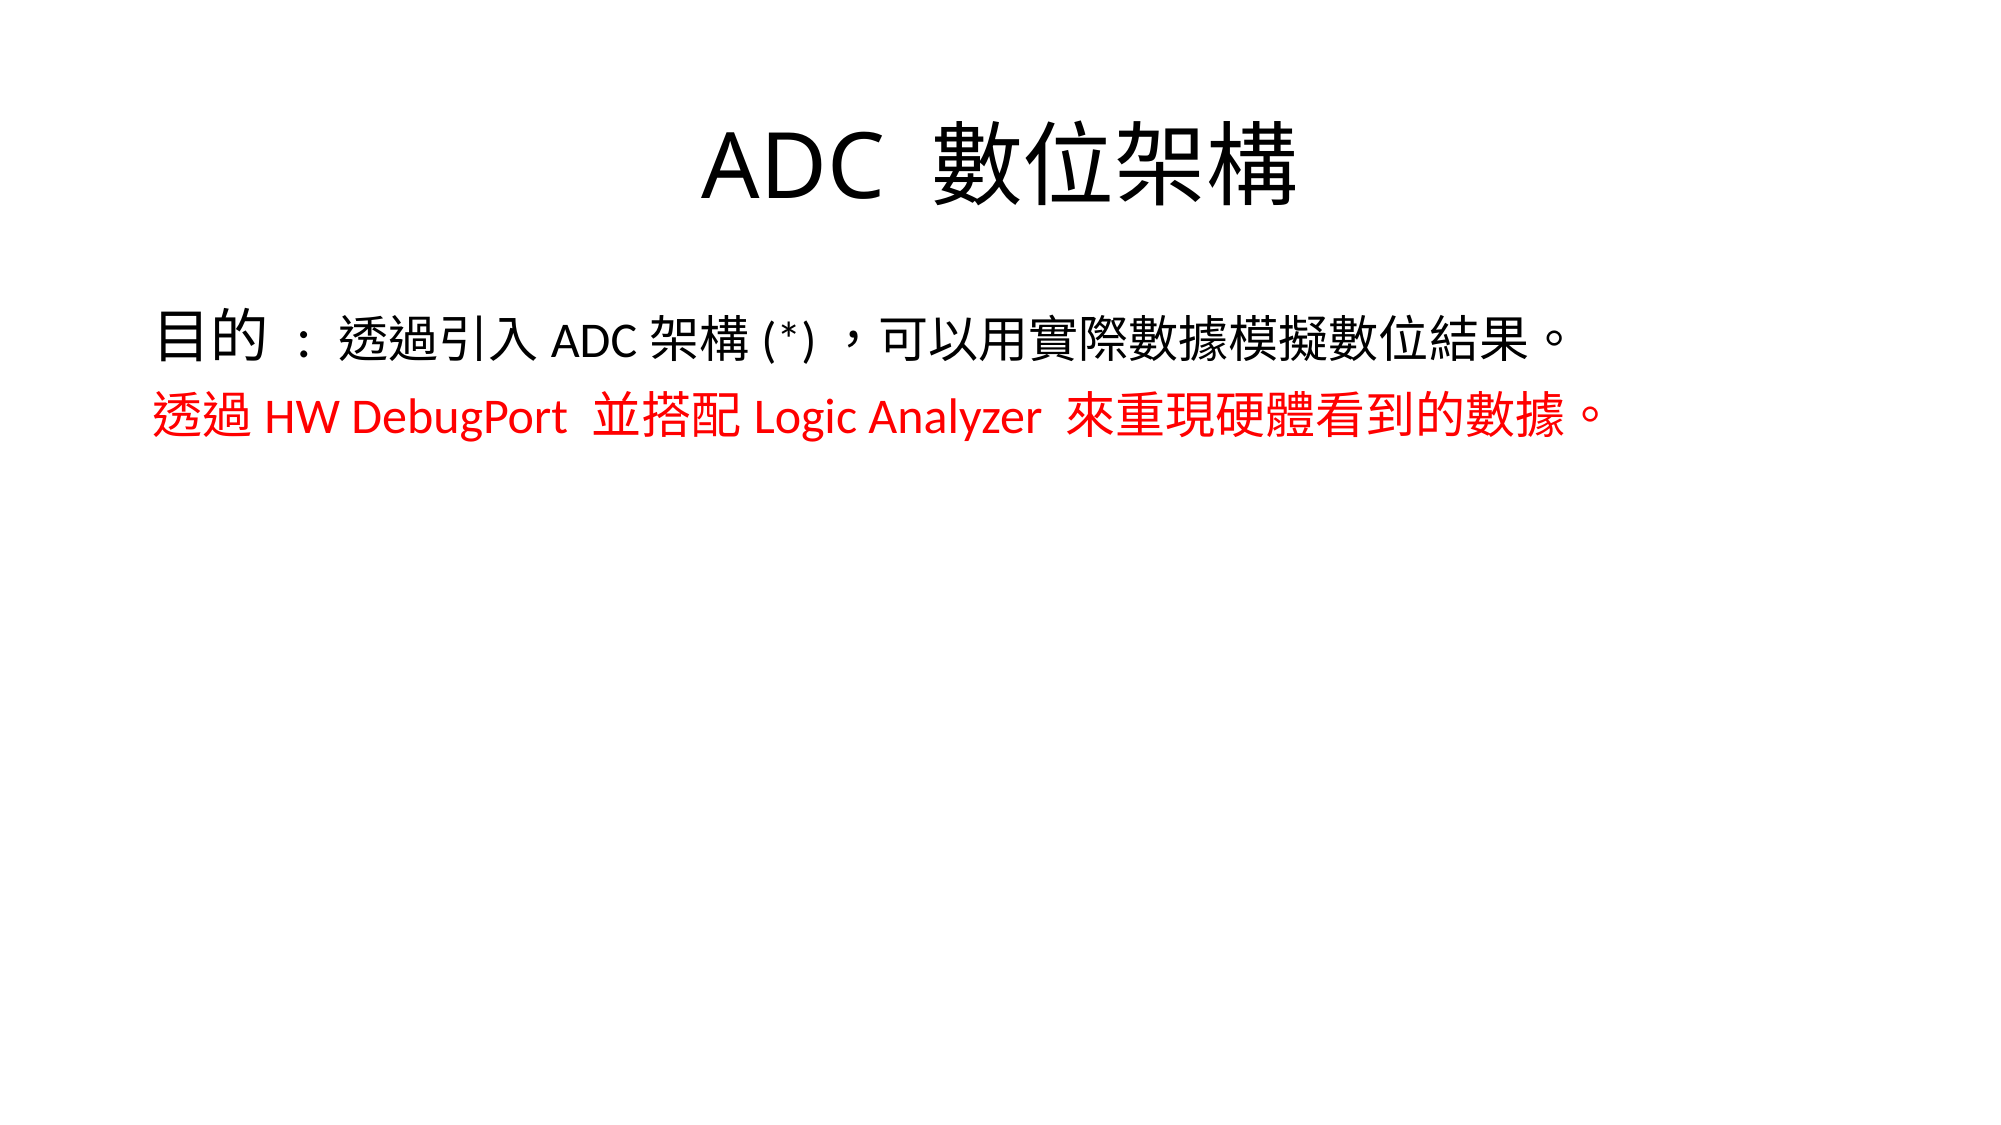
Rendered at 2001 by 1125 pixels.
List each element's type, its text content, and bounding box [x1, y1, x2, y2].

title ADC 數位架構 [137, 59, 1863, 278]
list 目的 : 透過引入ADC架構(*)，可以用實際數據模擬數位結果。 透過HW DebugPort 並搭配Logic Analyzer 來重現硬體看到的數據。 [137, 299, 1863, 1014]
